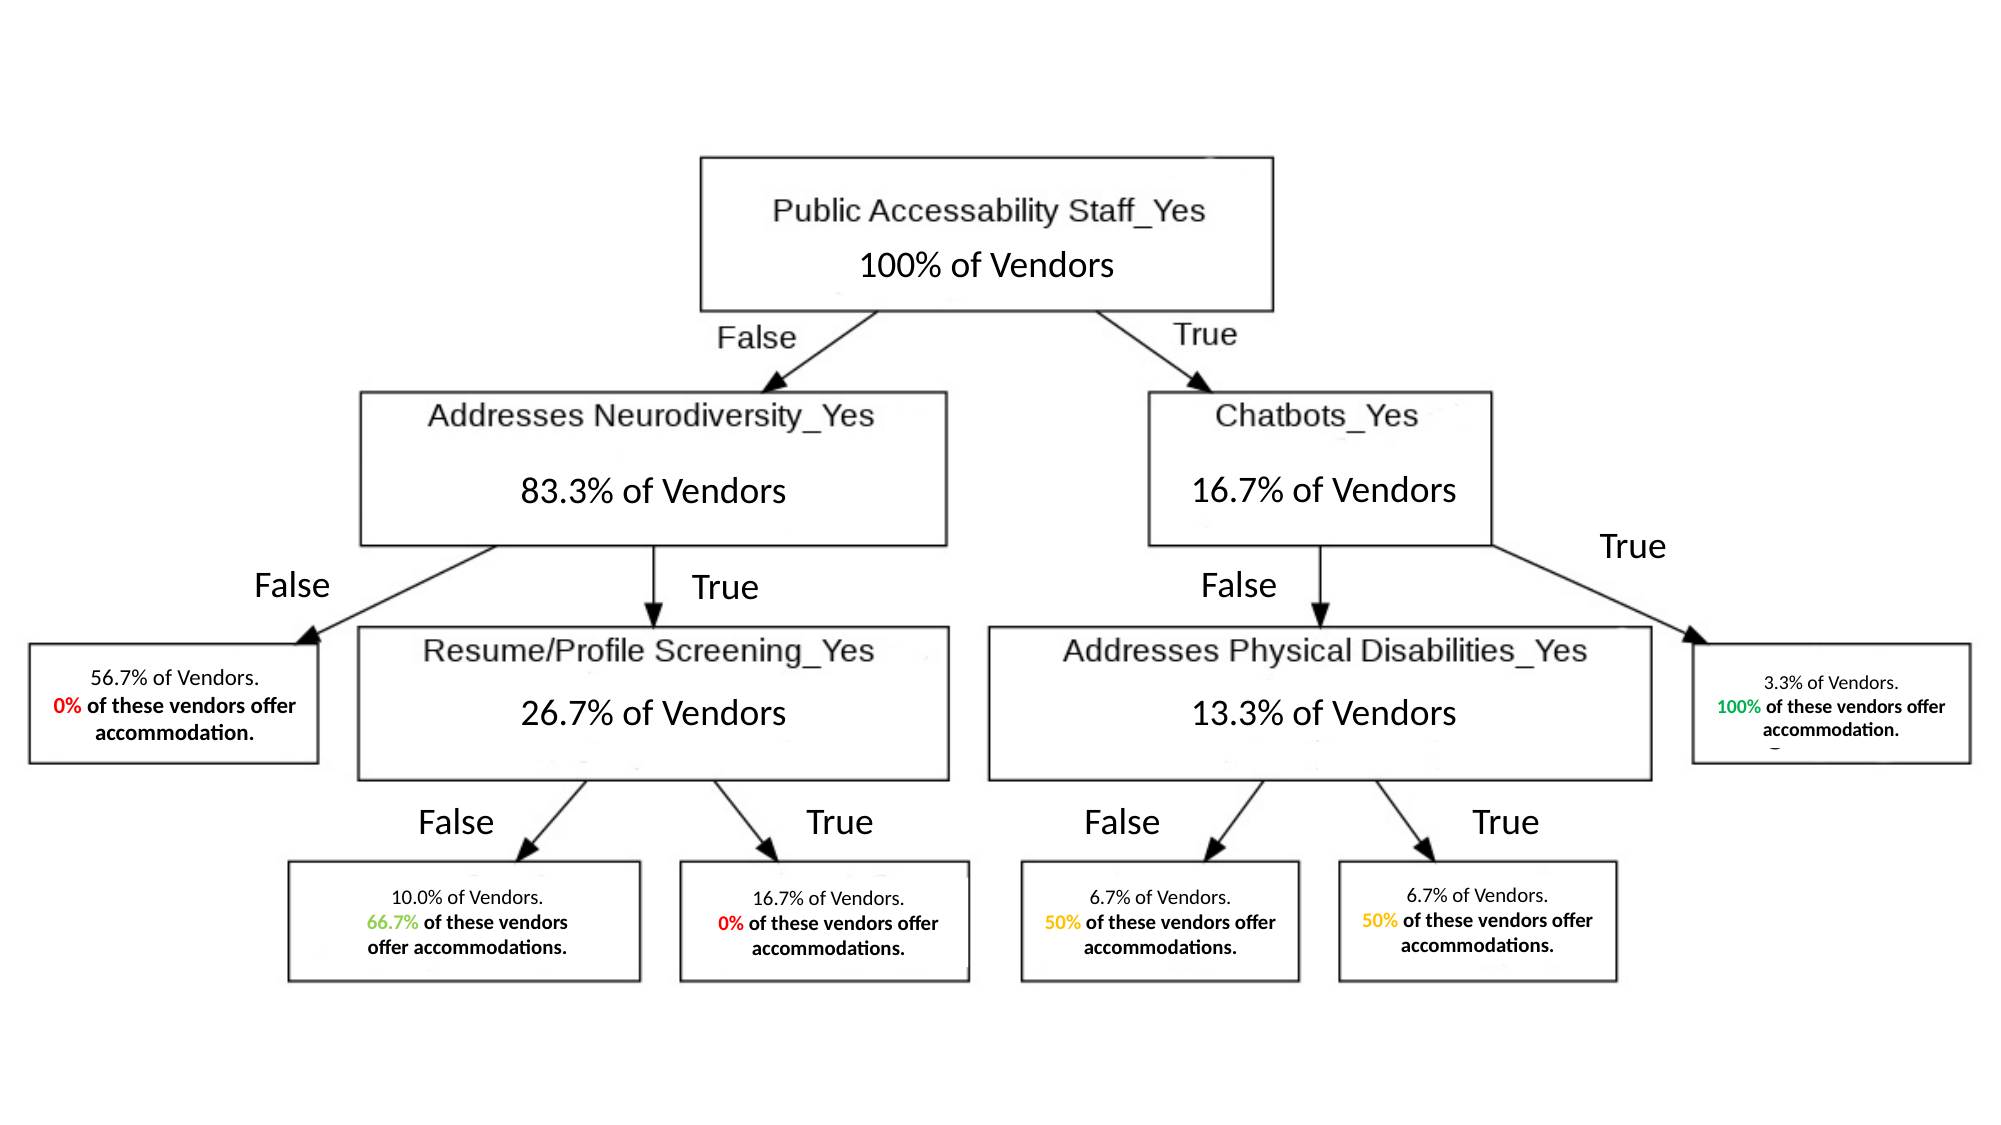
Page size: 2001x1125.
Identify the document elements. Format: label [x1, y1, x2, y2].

picture [20, 149, 1979, 990]
